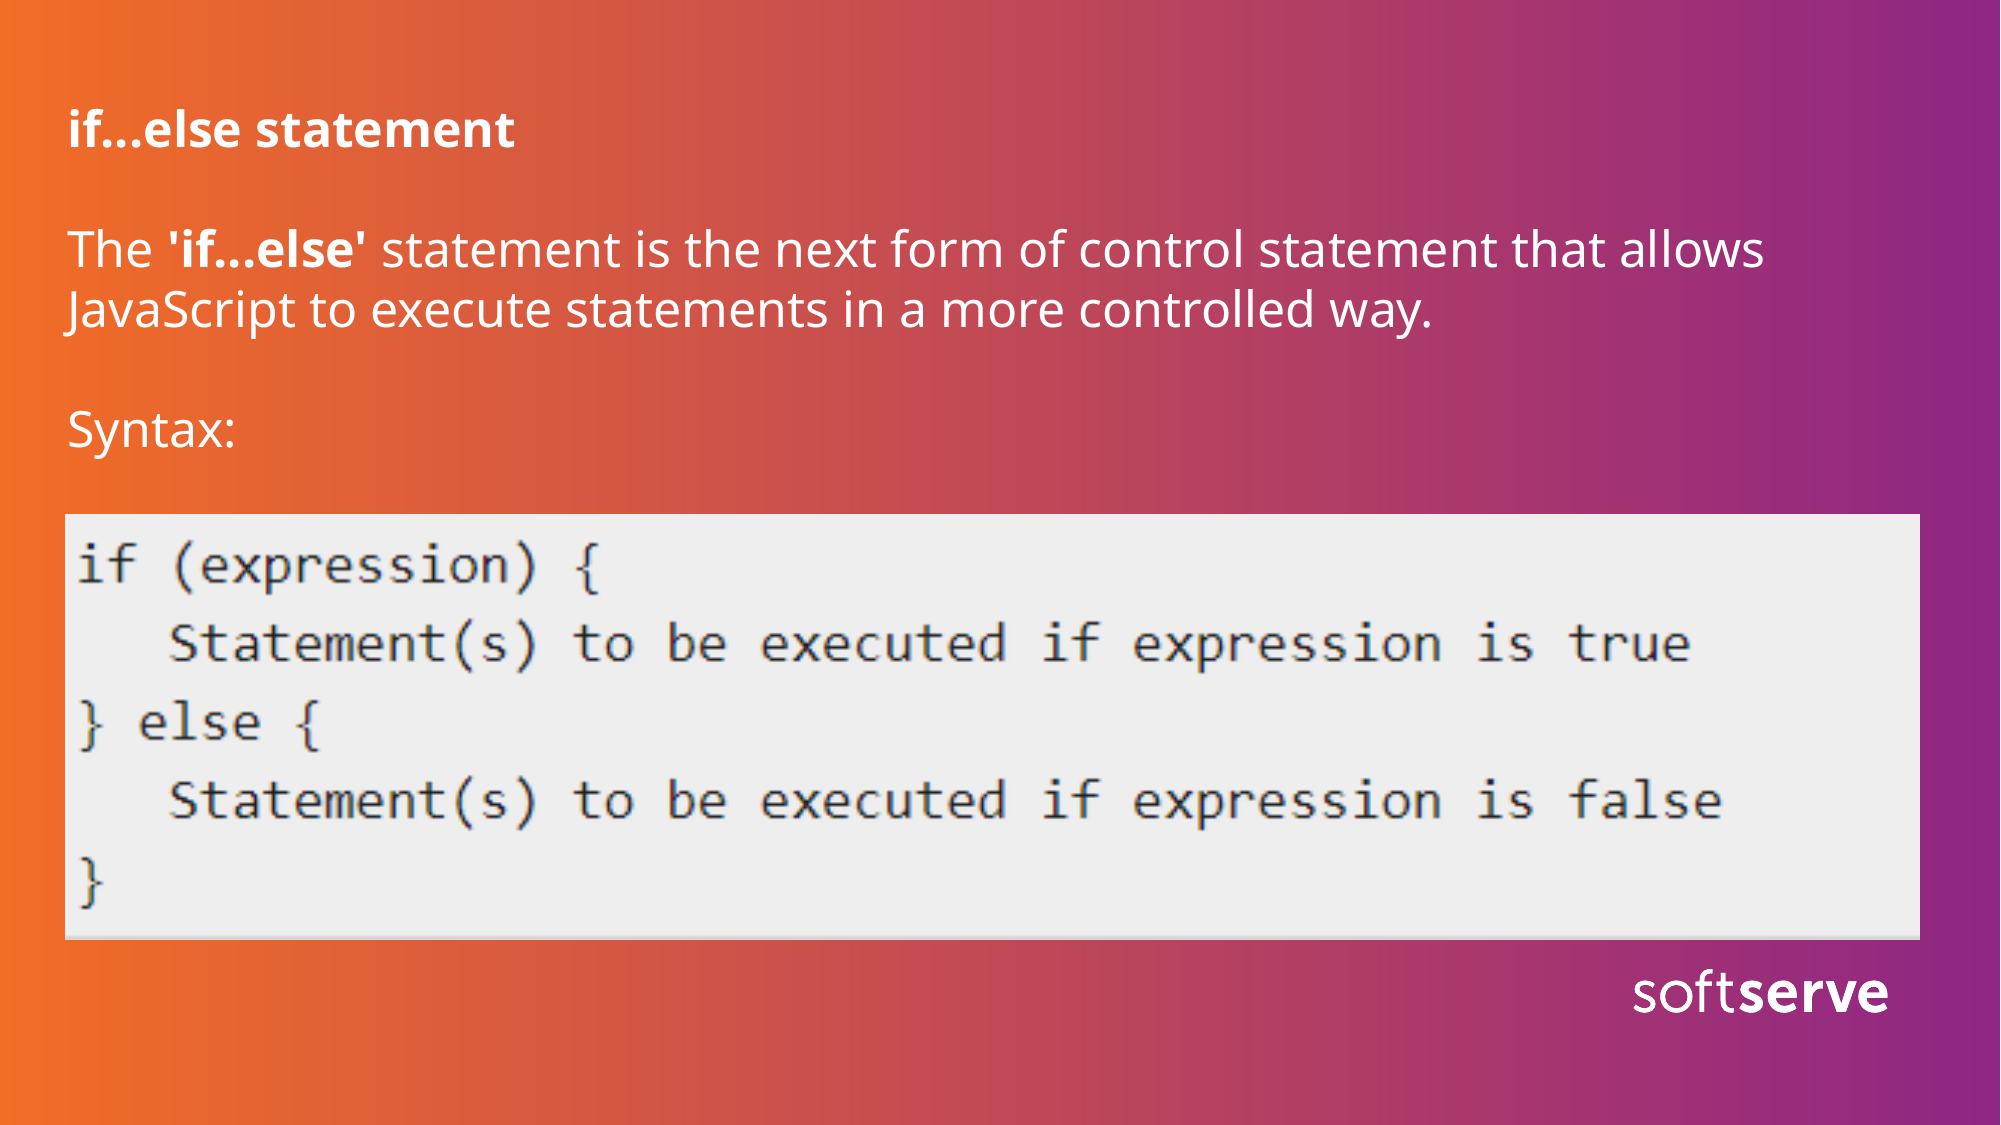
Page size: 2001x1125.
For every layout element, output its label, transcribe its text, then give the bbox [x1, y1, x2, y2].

picture [65, 513, 1920, 940]
text_box if...else statement The 'if...else' statement is the next form of control statement that allows JavaScript to execute statements in a more controlled way. Syntax: [52, 89, 2000, 525]
